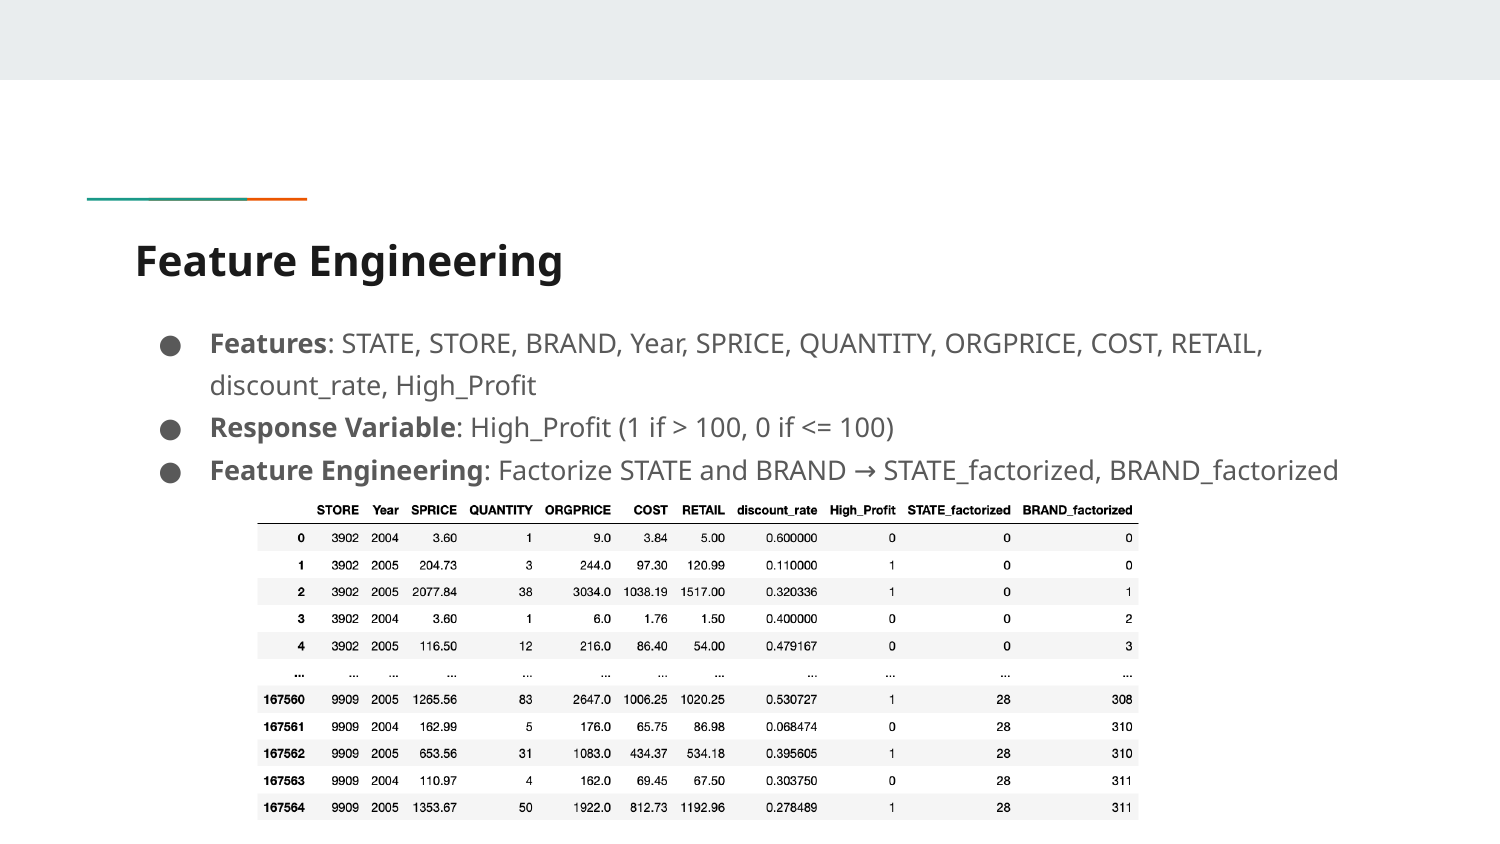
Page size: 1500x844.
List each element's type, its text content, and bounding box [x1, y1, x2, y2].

list Features: STATE, STORE, BRAND, Year, SPRICE, QUANTITY, ORGPRICE, COST, RETAIL, discount_rate, High_Profit Response Variable: High_Profit (1 if > 100, 0 if <= 100) Feature Engineering: Factorize STATE and BRAND → STATE_factorized, BRAND_factorized [119, 304, 1440, 676]
title Feature Engineering [119, 216, 1381, 304]
picture [249, 491, 1148, 826]
